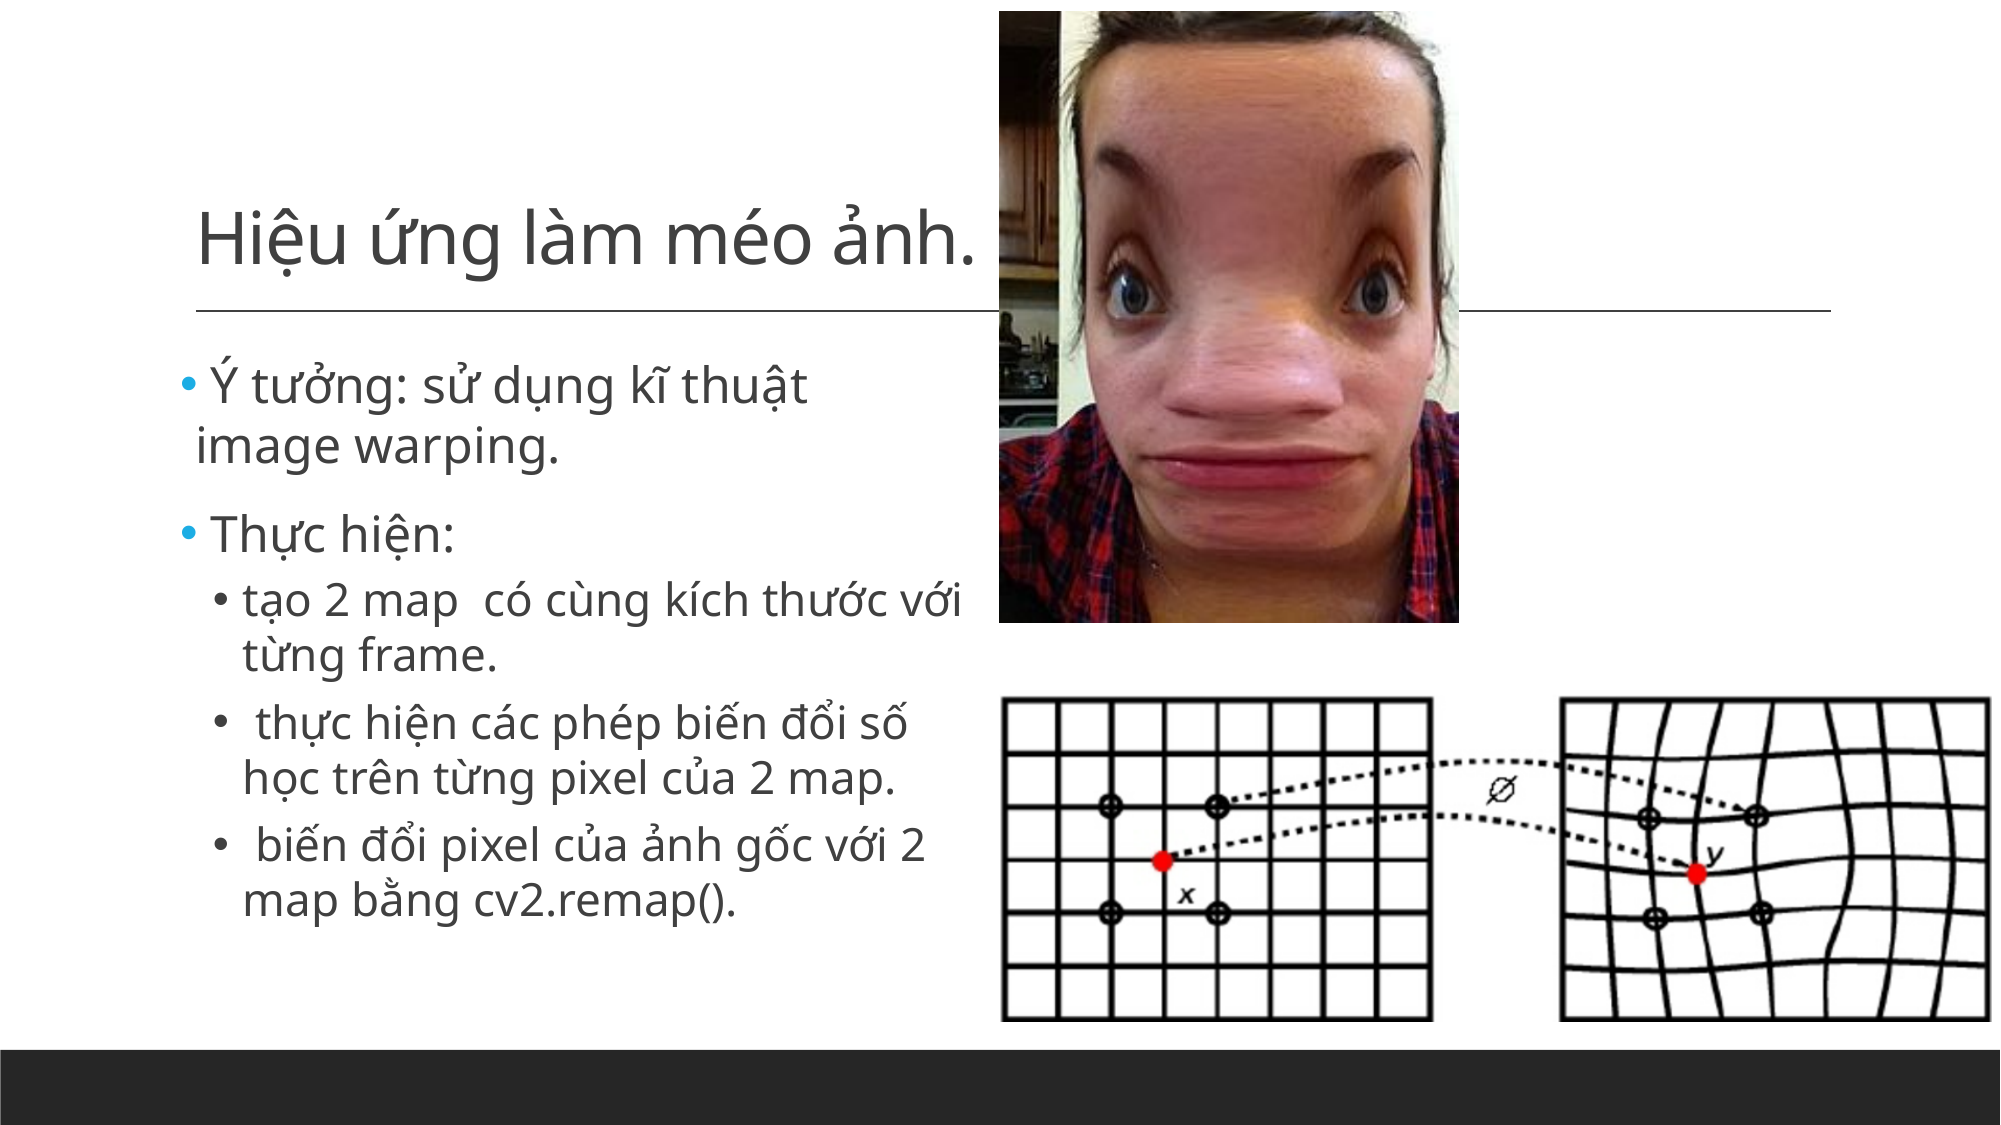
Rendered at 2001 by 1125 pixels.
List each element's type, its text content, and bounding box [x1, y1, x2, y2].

list Ý tưởng: sử dụng kĩ thuật image warping. Thực hiện: tạo 2 map có cùng kích thước với từng frame. thực hiện các phép biến đổi số học trên từng pixel của 2 map. biến đổi pixel của ảnh gốc với 2 map bằng cv2.remap(). [180, 345, 965, 1022]
picture [999, 693, 1993, 1023]
picture [999, 11, 1459, 623]
title Hiệu ứng làm méo ảnh. [180, 142, 996, 289]
